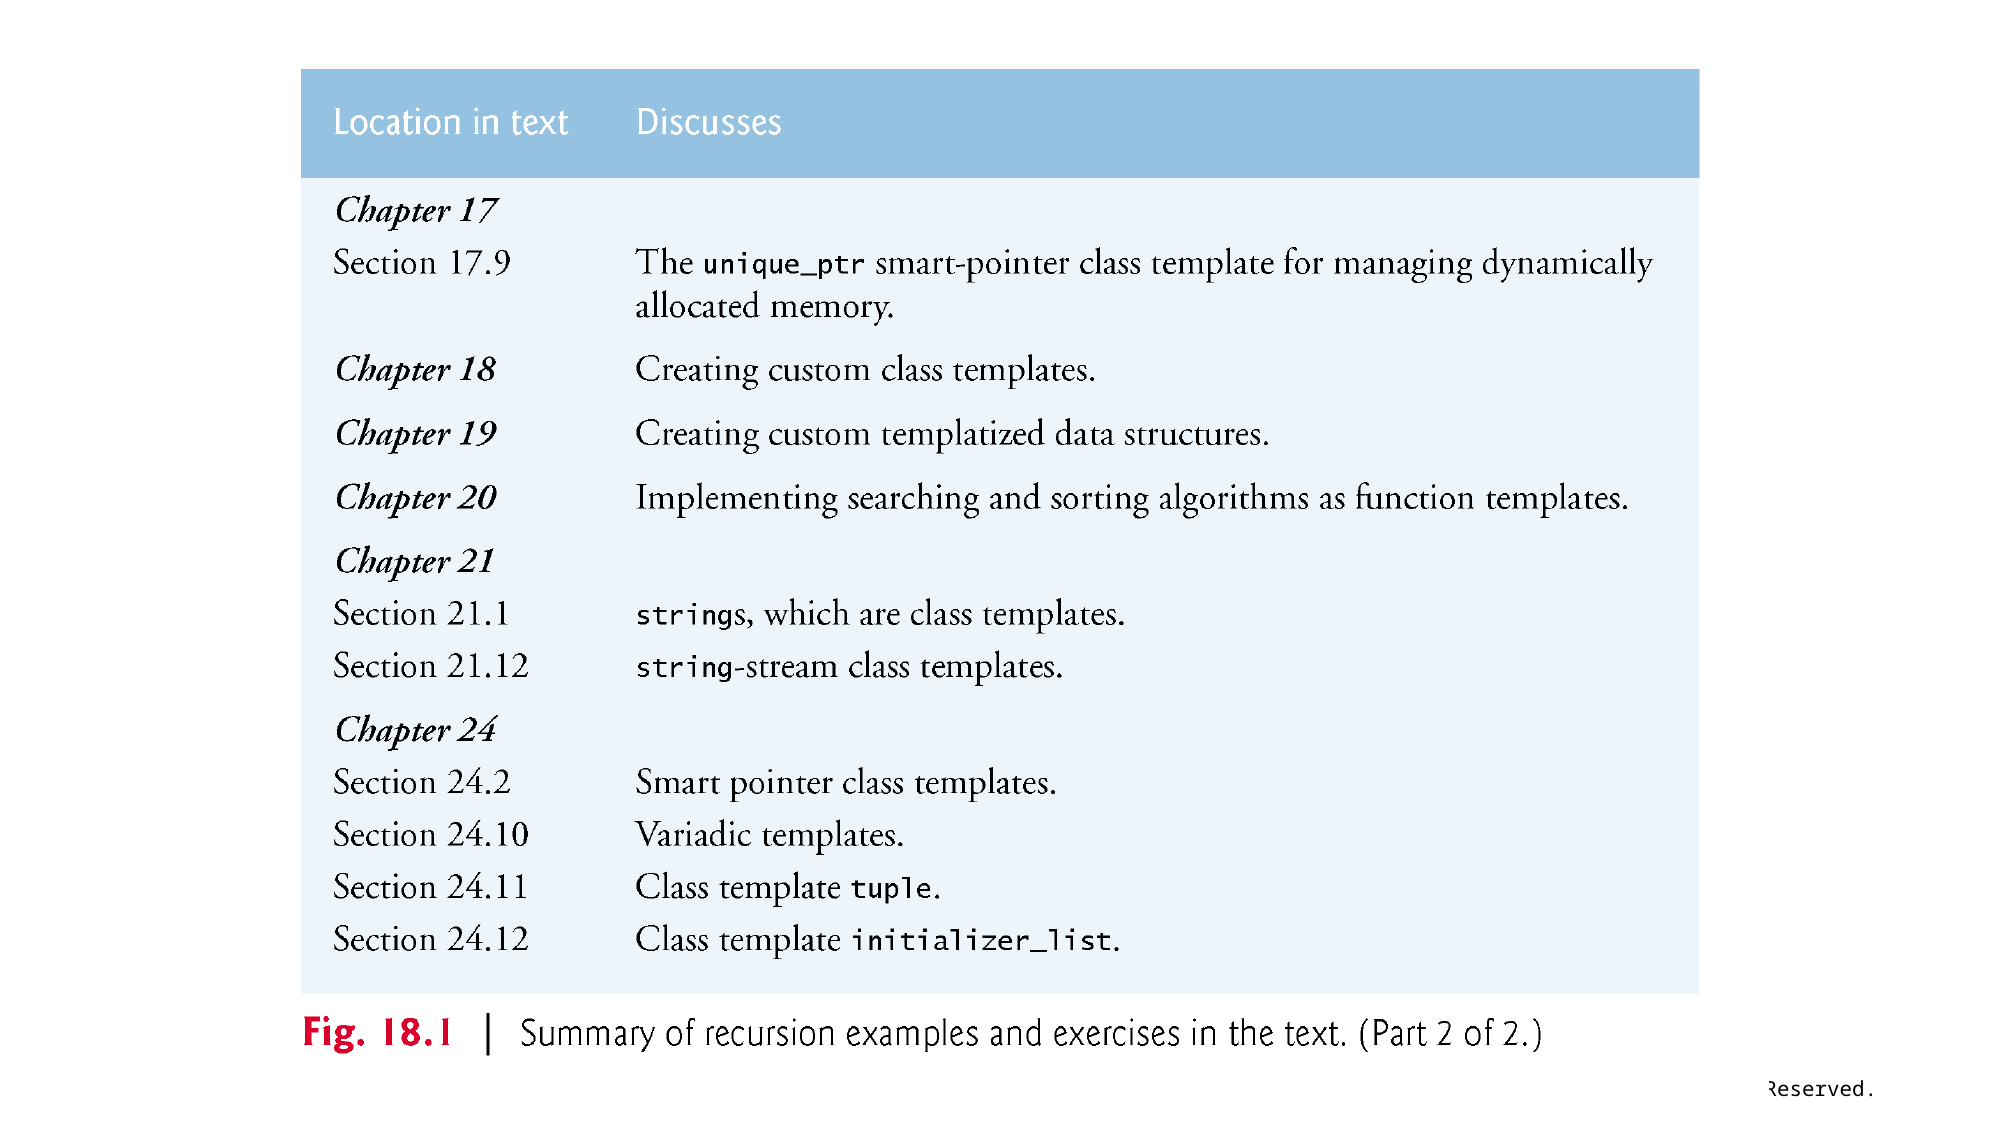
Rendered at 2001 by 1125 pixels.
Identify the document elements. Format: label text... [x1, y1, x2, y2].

footer ©1992-2017 by Pearson Education, Inc. All Rights Reserved. [1772, 1051, 1892, 1112]
picture [231, 0, 1769, 1125]
